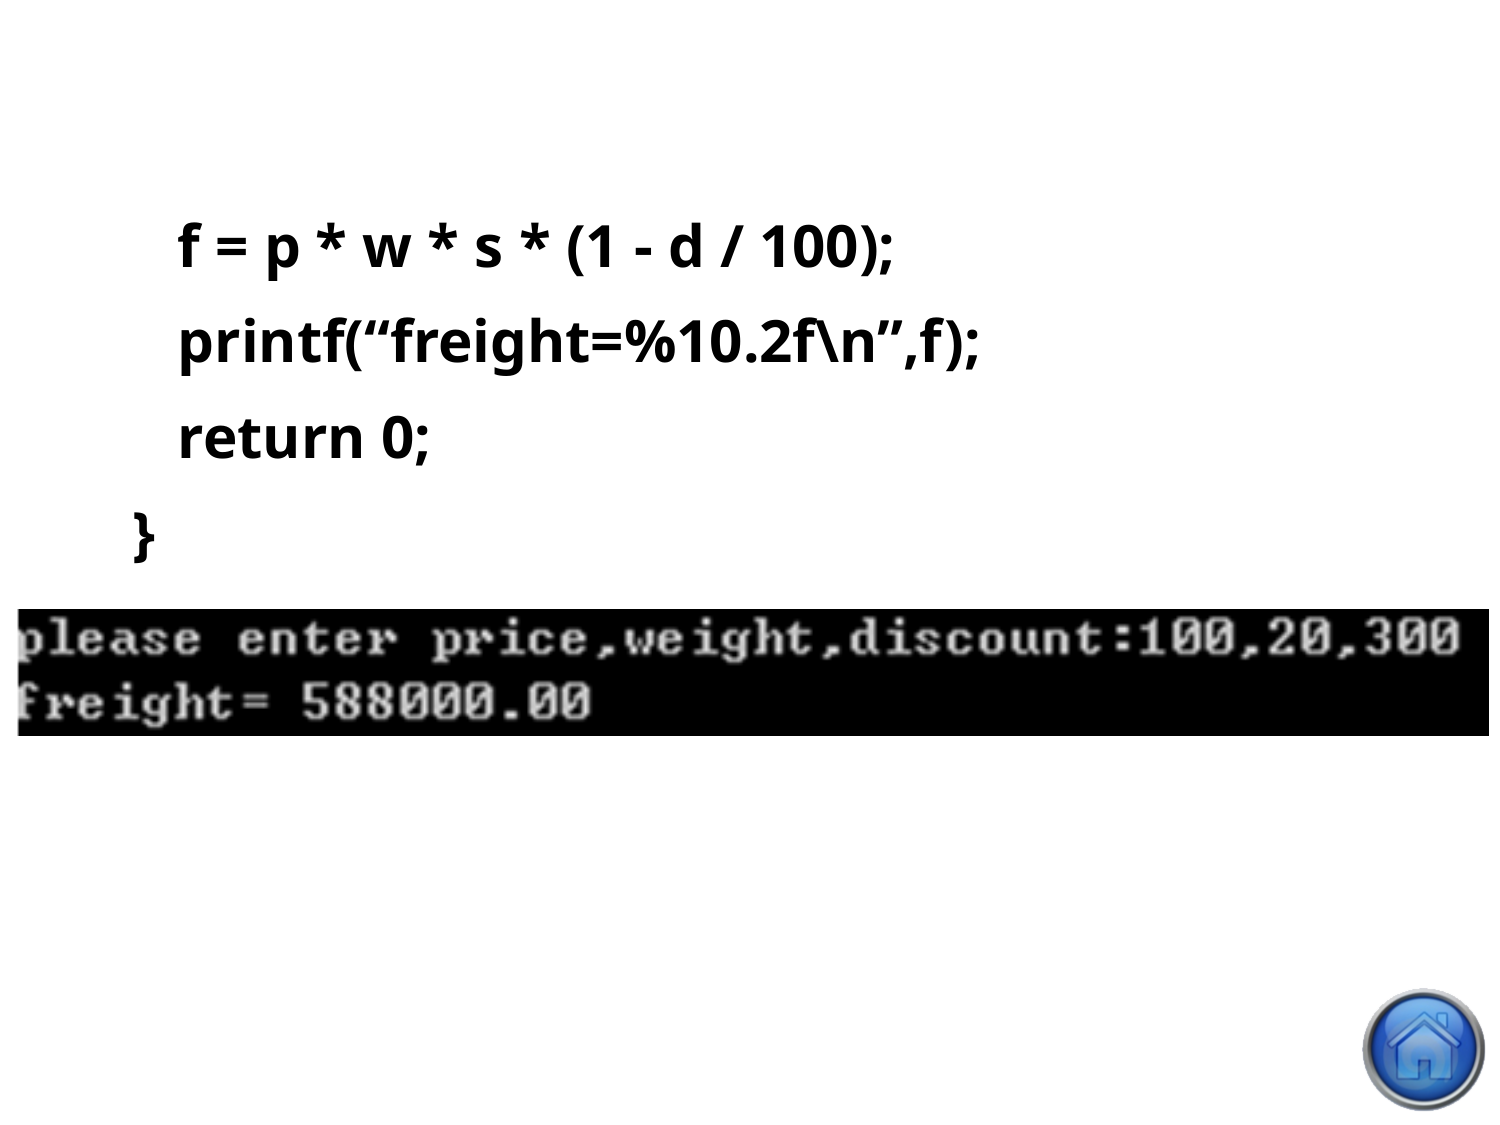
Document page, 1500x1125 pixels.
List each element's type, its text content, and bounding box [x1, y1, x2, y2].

picture [1347, 973, 1500, 1125]
list f = p * w * s * (1 - d / 100); printf(“freight=%10.2f\n”,f); return 0; } [116, 187, 1407, 607]
picture [11, 609, 1489, 736]
